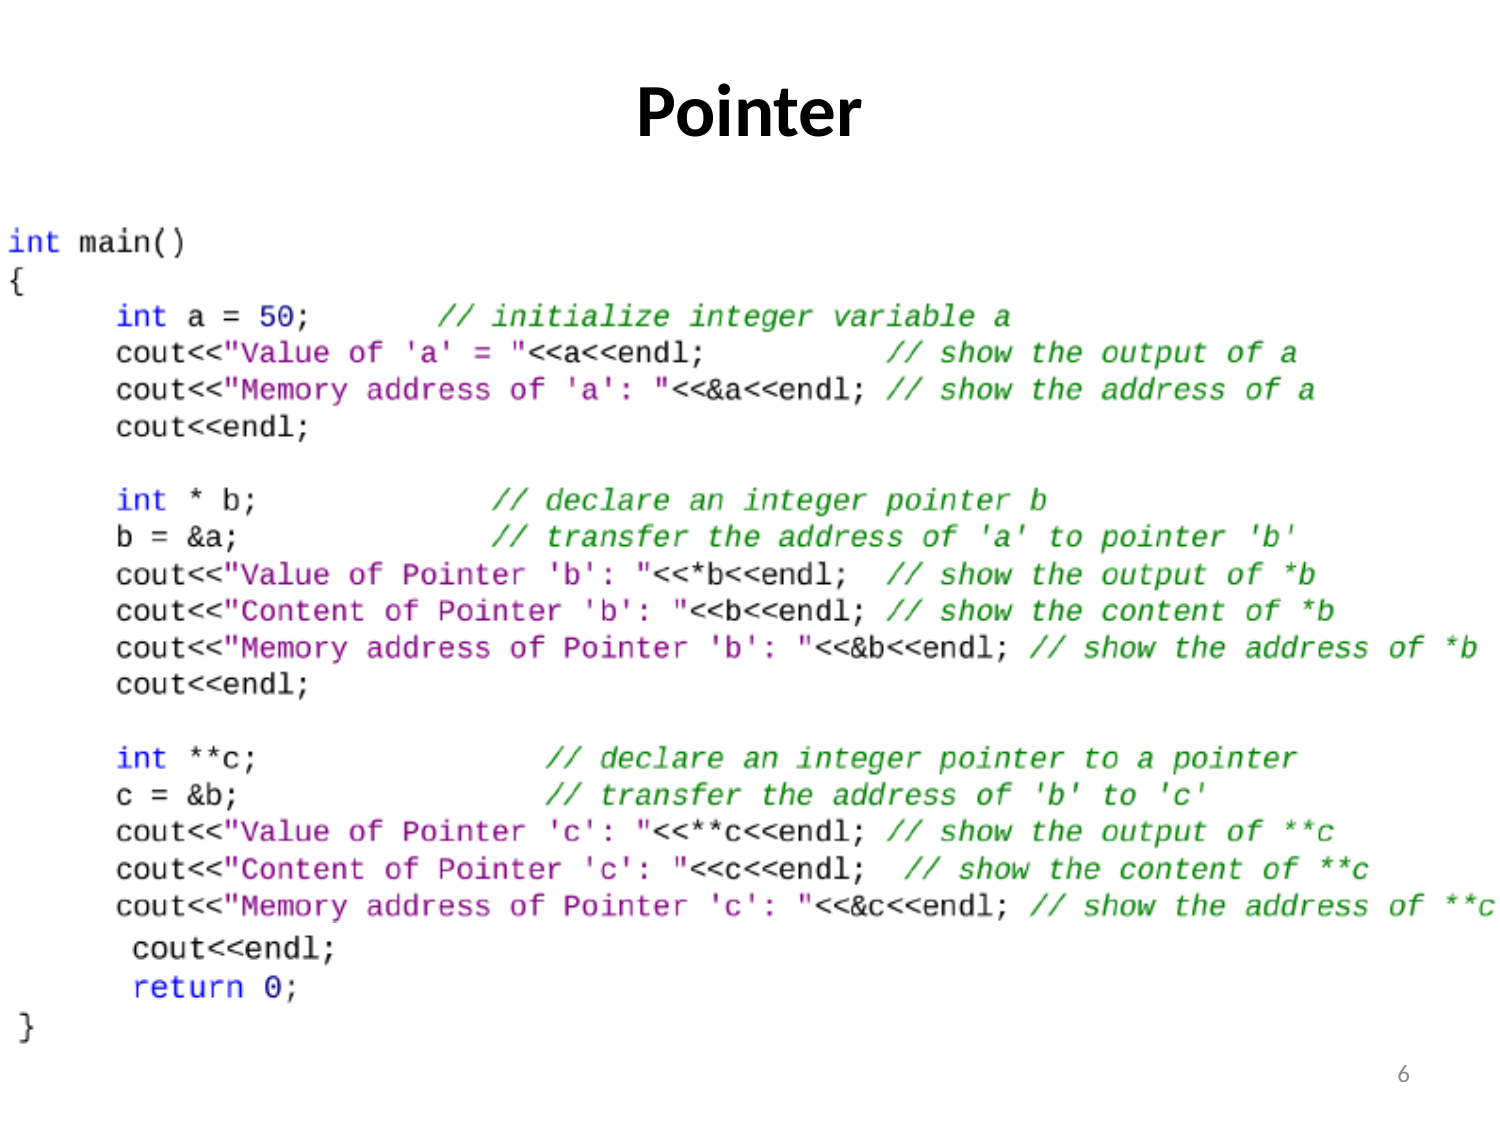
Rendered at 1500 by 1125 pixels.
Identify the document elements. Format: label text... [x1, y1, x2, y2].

slide_number 6 [1074, 1042, 1425, 1103]
title Pointer [75, 12, 1425, 200]
picture [0, 932, 376, 1048]
picture [0, 224, 1500, 923]
